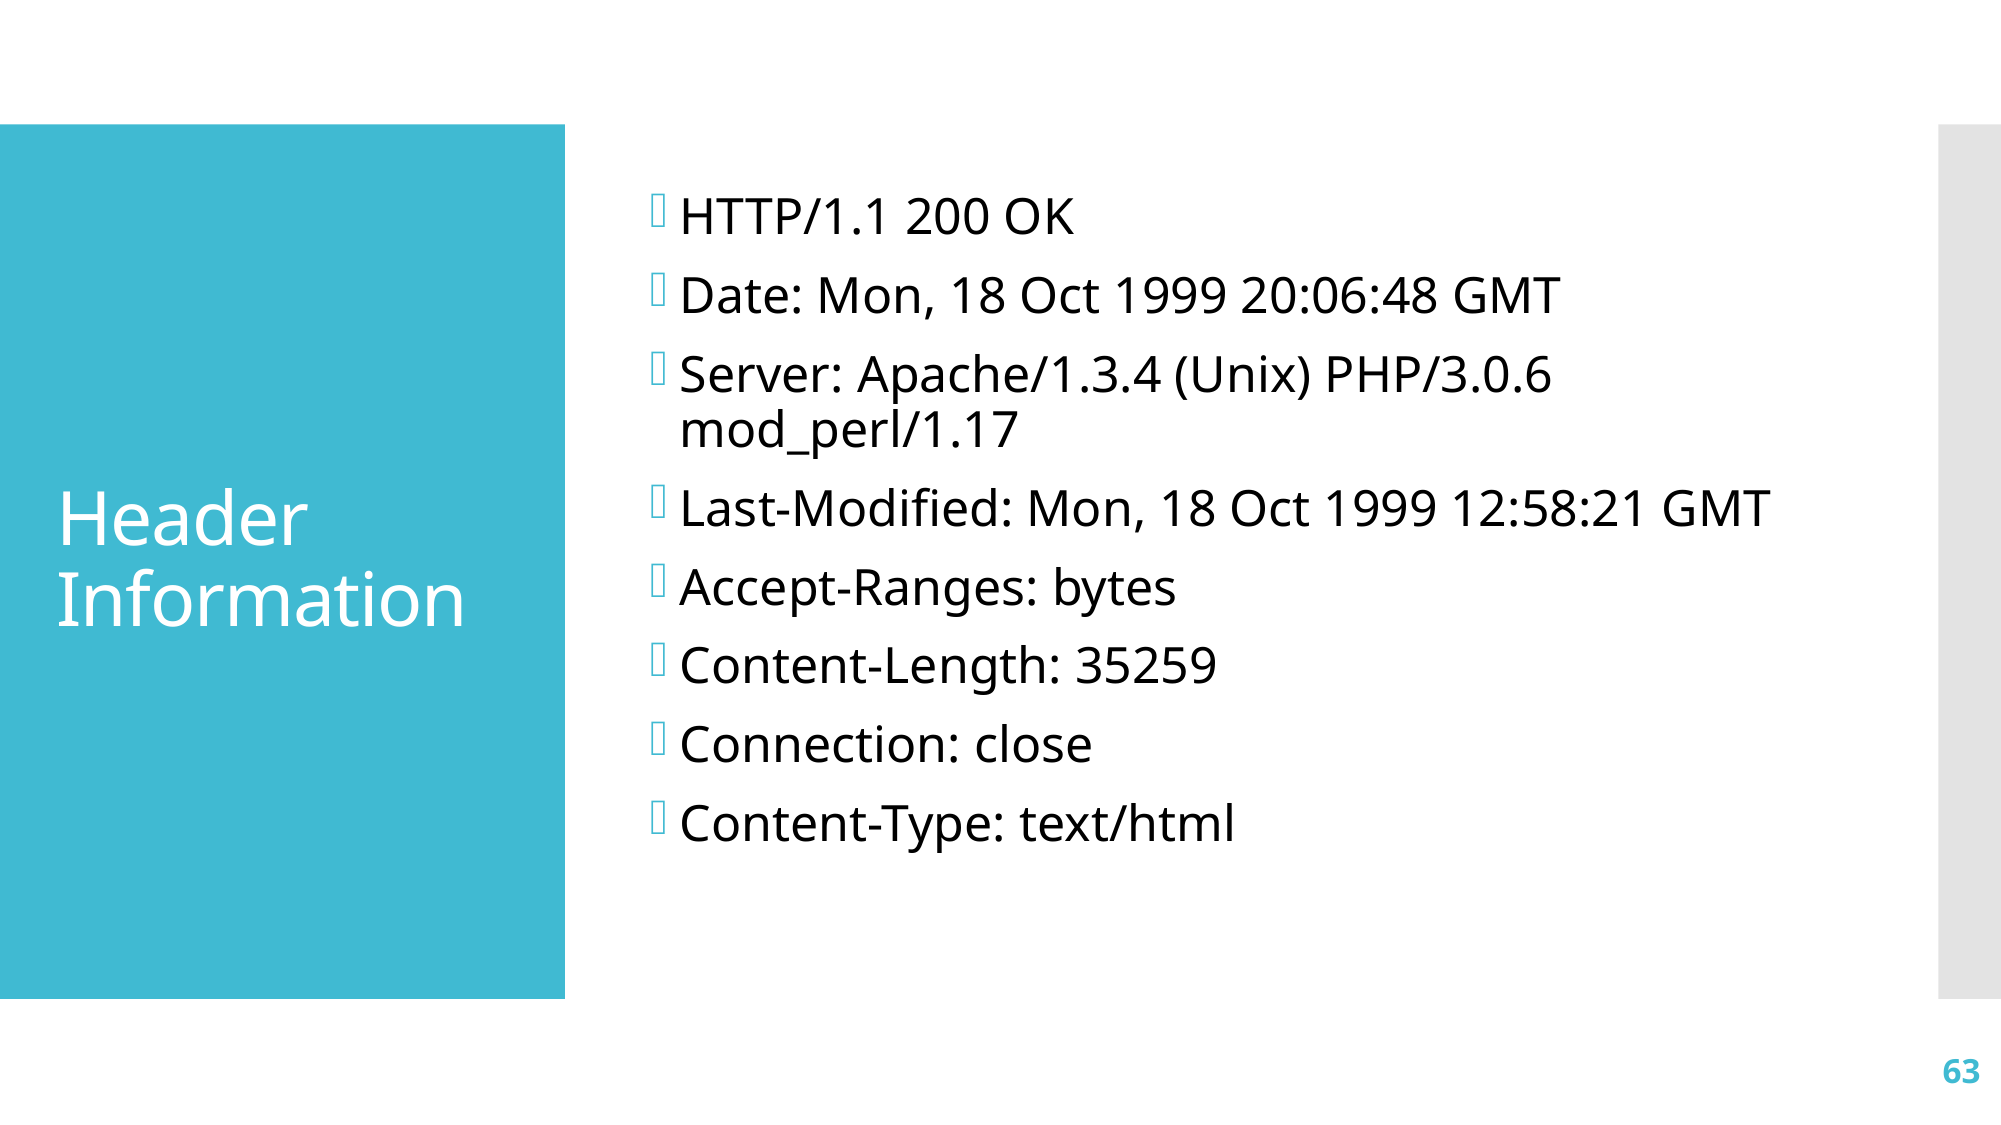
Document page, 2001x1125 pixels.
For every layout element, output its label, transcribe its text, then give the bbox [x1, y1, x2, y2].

list HTTP/1.1 200 OK Date: Mon, 18 Oct 1999 20:06:48 GMT Server: Apache/1.3.4 (Unix) PHP/3.0.6 mod_perl/1.17 Last-Modified: Mon, 18 Oct 1999 12:58:21 GMT Accept-Ranges: bytes Content-Length: 35259 Connection: close Content-Type: text/html [634, 141, 1835, 982]
slide_number 63 [1744, 1042, 1996, 1103]
title Header Information [41, 184, 525, 940]
